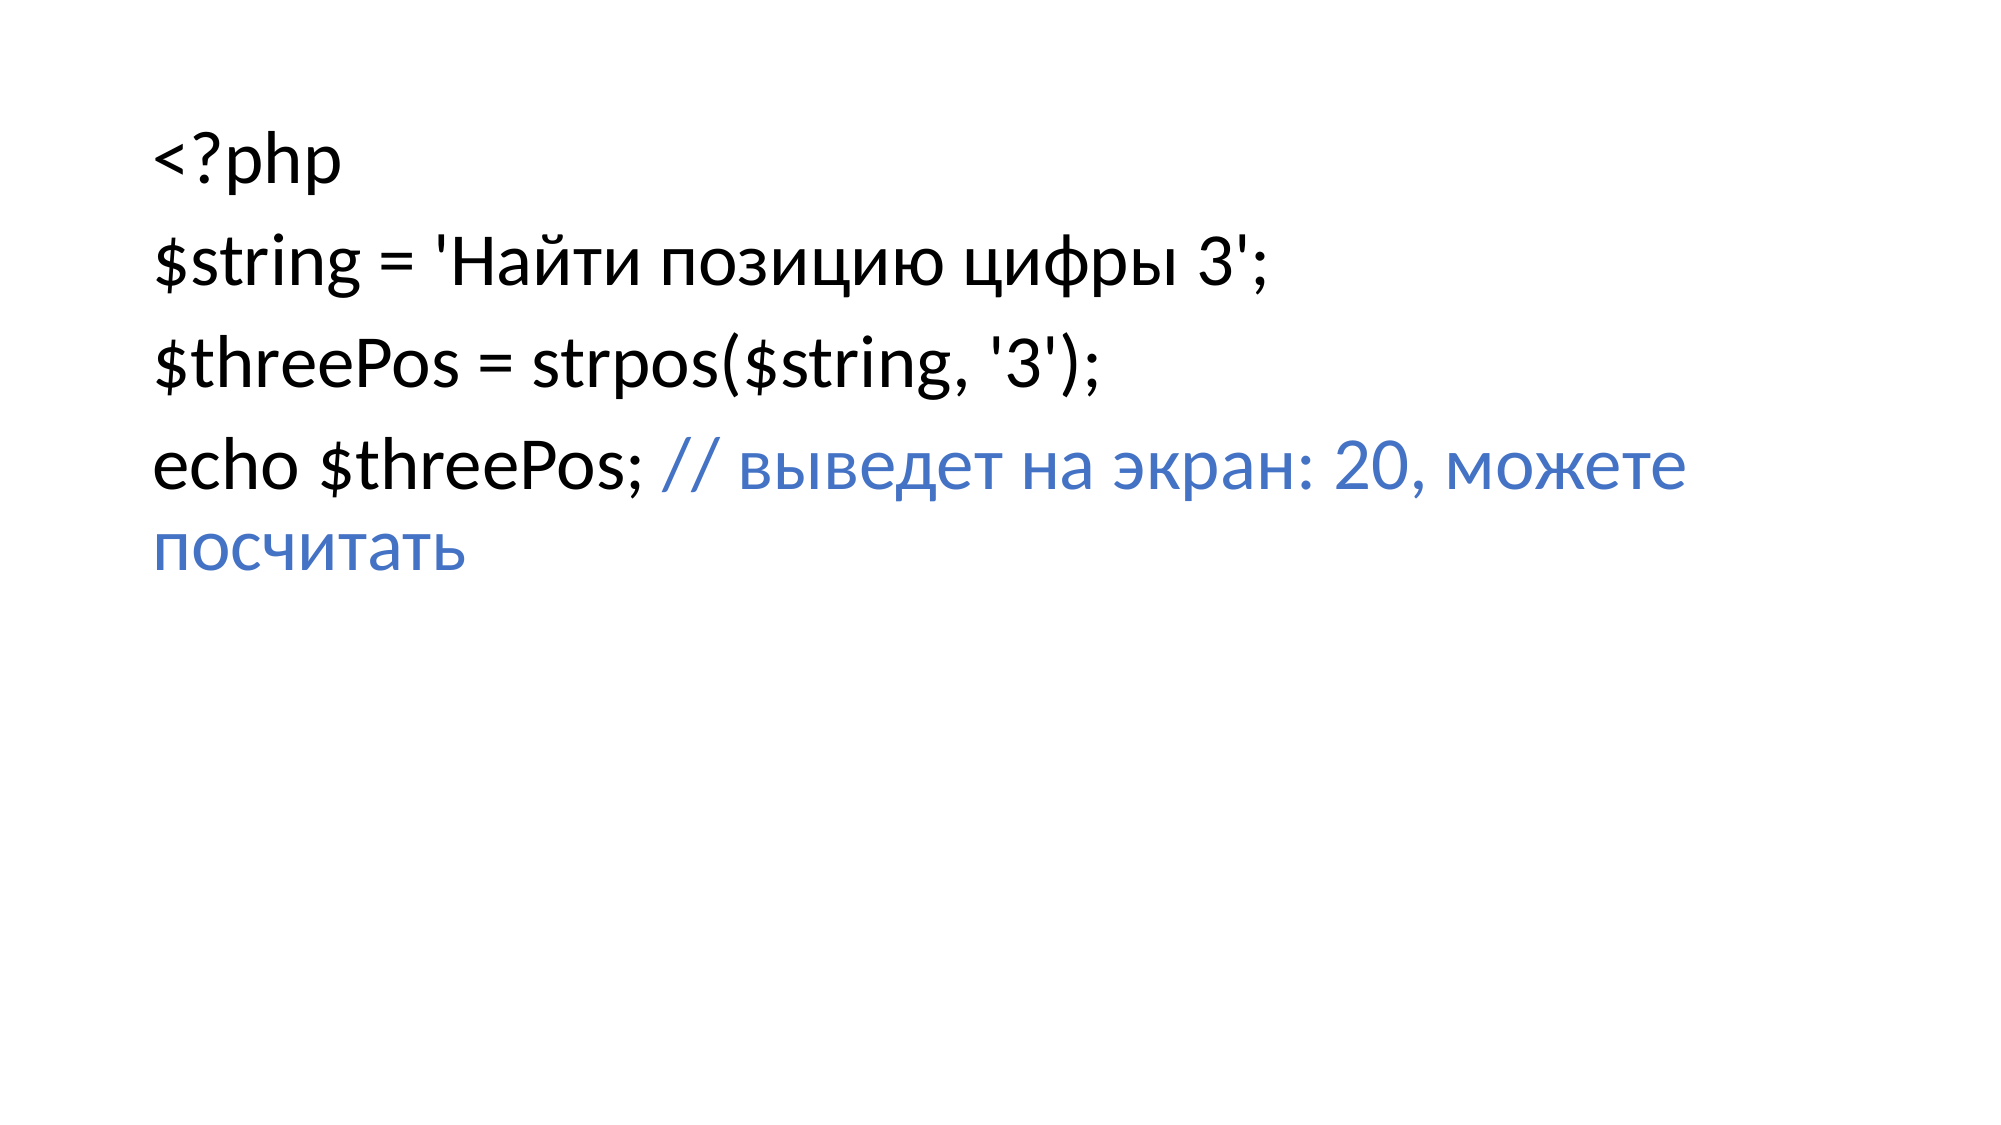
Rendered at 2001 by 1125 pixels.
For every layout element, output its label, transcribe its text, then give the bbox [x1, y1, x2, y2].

list <?php $string = 'Найти позицию цифры 3'; $threePos = strpos($string, '3'); echo $threePos; // выведет на экран: 20, можете посчитать [137, 111, 1863, 1014]
